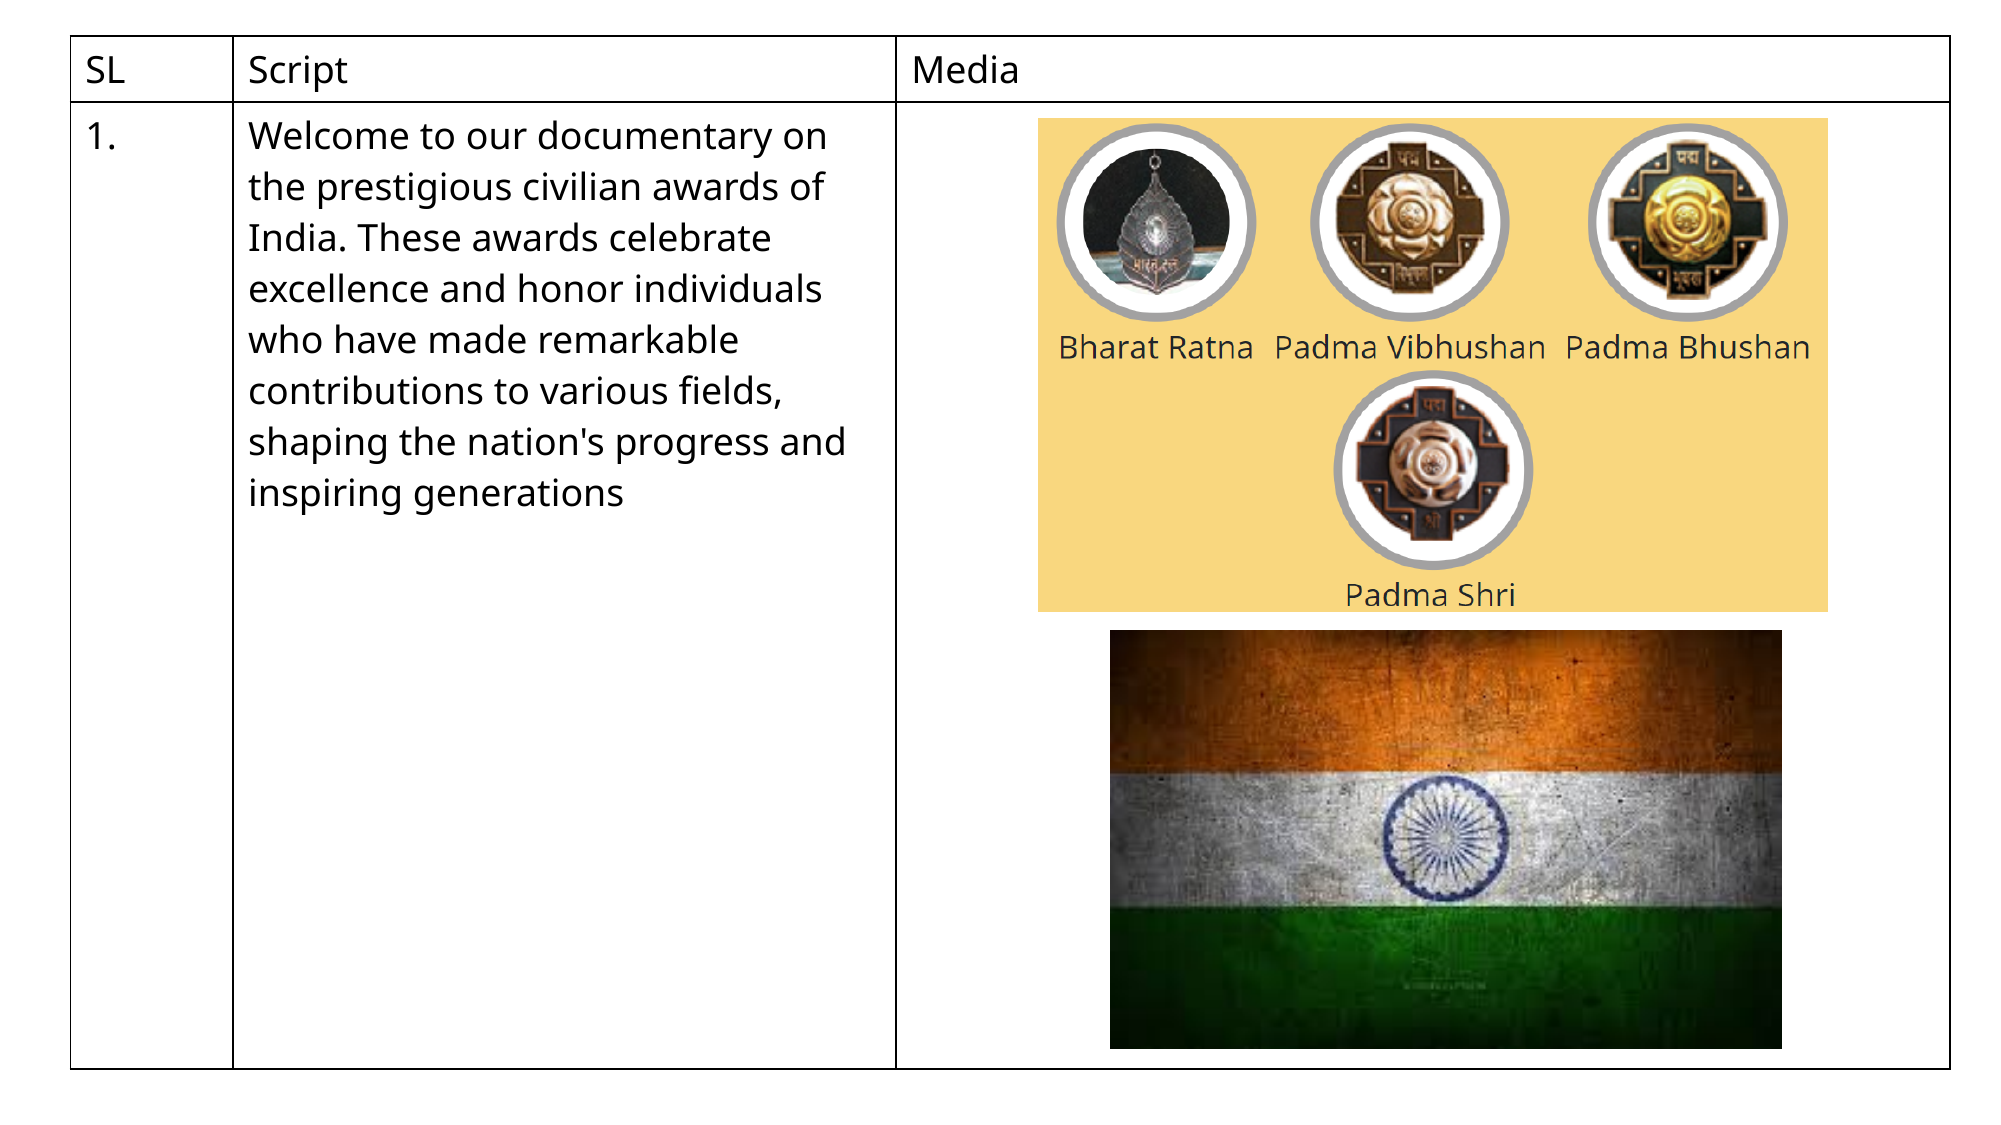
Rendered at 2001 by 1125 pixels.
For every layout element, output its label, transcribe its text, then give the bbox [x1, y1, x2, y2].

table_cell [897, 103, 1949, 1068]
table_cell 1. [71, 103, 232, 1068]
table_header SL [71, 37, 232, 101]
picture [1110, 629, 1783, 1050]
table_header Script [234, 37, 895, 101]
table_cell Welcome to our documentary on the prestigious civilian awards of India. These awards celebrate excellence and honor individuals who have made remarkable contributions to various fields, shaping the nation's progress and inspiring generations [234, 103, 895, 1068]
table_header Media [897, 37, 1949, 101]
picture [1037, 117, 1828, 612]
